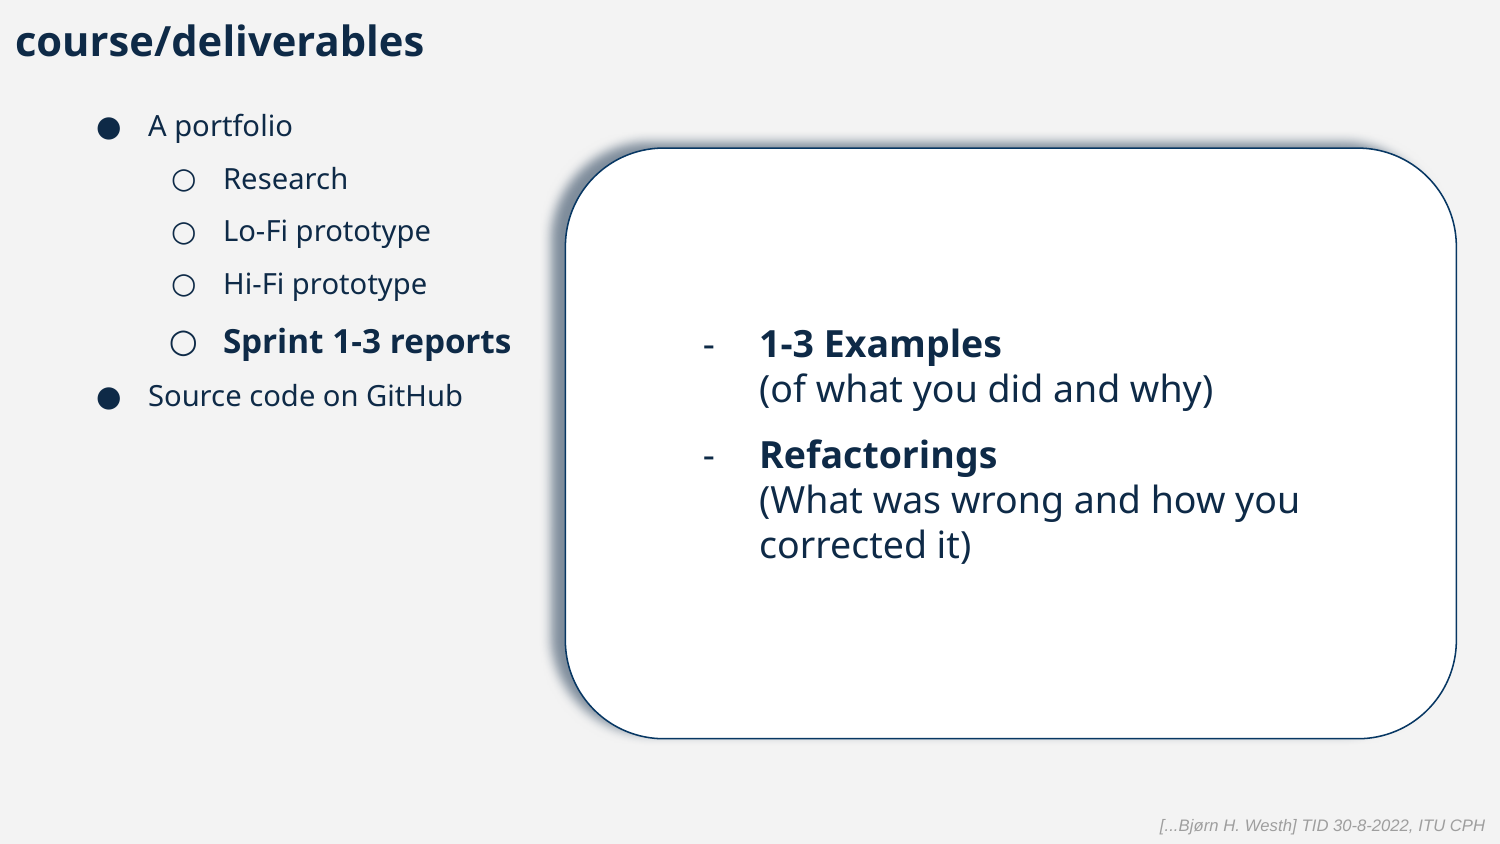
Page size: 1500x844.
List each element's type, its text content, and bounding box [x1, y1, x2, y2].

text_box 1-3 Examples (of what you did and why) Refactorings (What was wrong and how you corrected it) [565, 148, 1457, 739]
text_box 1-3 Examples (of what you did and why) Refactorings (What was wrong and how you corrected it) [562, 76, 1500, 805]
text_box course/deliverables [0, 0, 1500, 76]
text_box [...Bjørn H. Westh] TID 30-8-2022, ITU CPH [1144, 804, 1500, 844]
text_box A portfolio Research Lo-Fi prototype Hi-Fi prototype Sprint 1-3 reports Source code on GitHub [58, 76, 562, 805]
